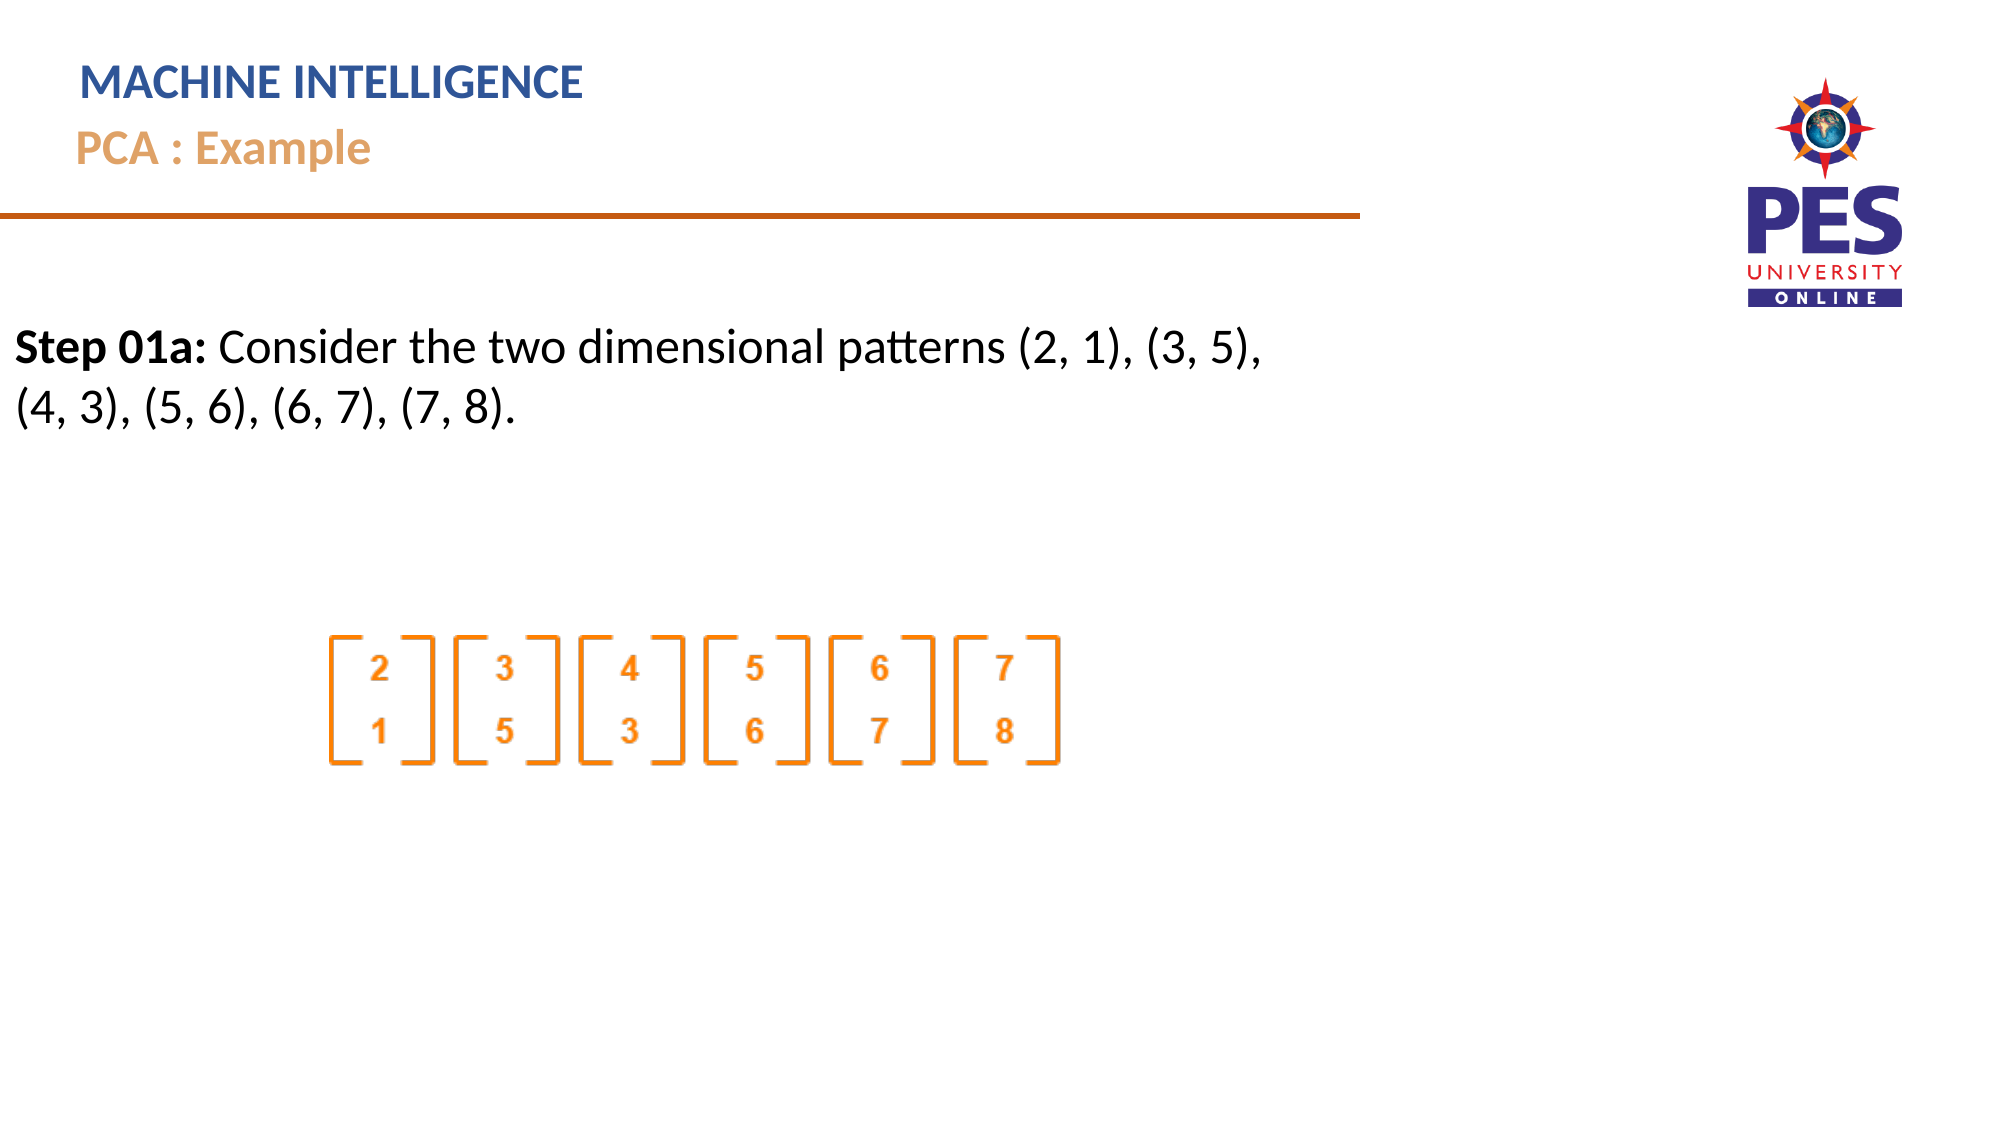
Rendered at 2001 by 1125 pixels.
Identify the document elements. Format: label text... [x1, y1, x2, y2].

picture [1748, 76, 1902, 307]
picture [329, 635, 1062, 767]
text_box PCA : Example [60, 106, 1374, 182]
text_box Step 01a: Consider the two dimensional patterns (2, 1), (3, 5), (4, 3), (5, 6), (6, 7), (7, 8). [0, 306, 1300, 442]
text_box MACHINE INTELLIGENCE [64, 41, 1295, 117]
